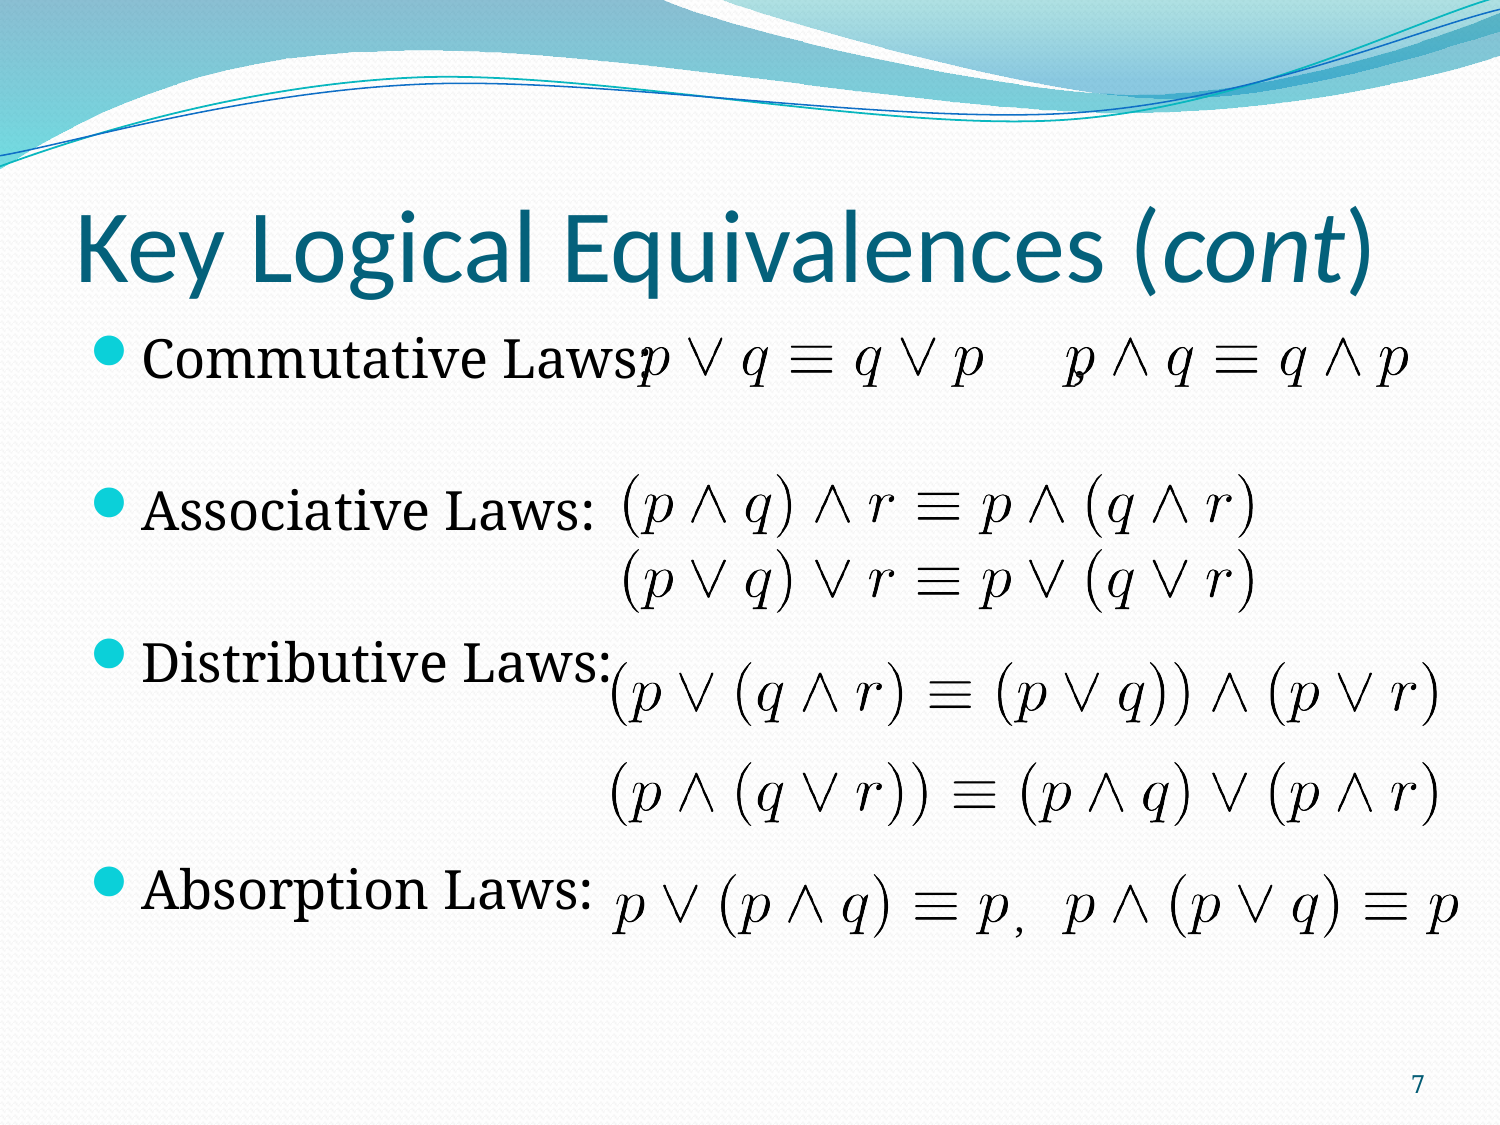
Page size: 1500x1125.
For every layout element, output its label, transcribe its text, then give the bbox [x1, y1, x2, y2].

picture [1062, 874, 1458, 939]
title Key Logical Equivalences (cont) [75, 115, 1425, 303]
picture [612, 762, 1438, 826]
picture [612, 662, 1438, 726]
list Commutative Laws: , Associative Laws: Distributive Laws: Absorption Laws: [75, 317, 1425, 1038]
picture [624, 474, 1253, 538]
slide_number 7 [1299, 1042, 1425, 1103]
text_box , [1010, 887, 1040, 948]
picture [624, 549, 1253, 613]
picture [1062, 337, 1409, 387]
picture [637, 337, 984, 387]
picture [612, 874, 1008, 939]
